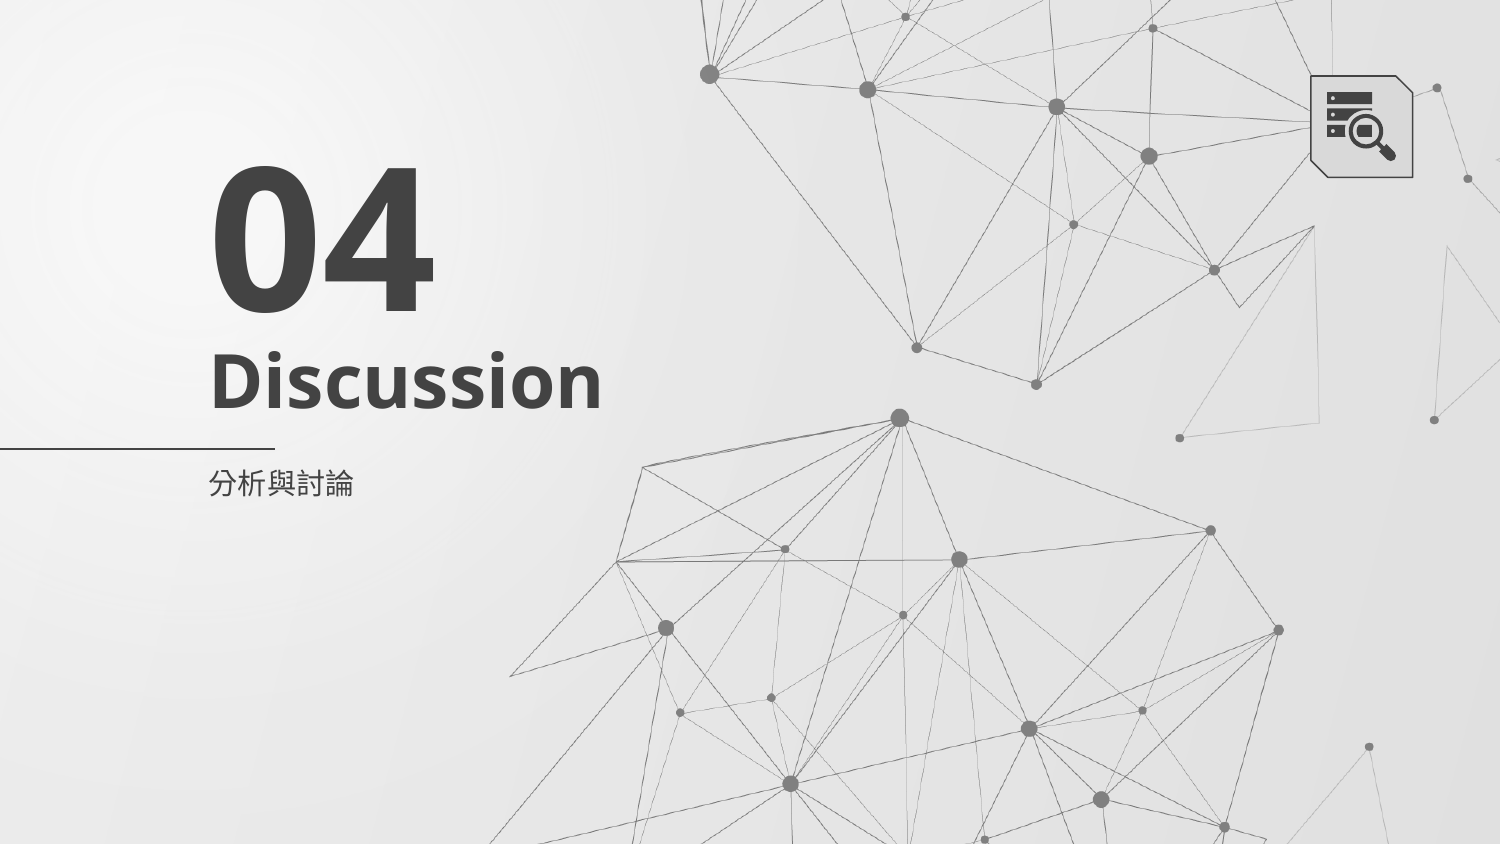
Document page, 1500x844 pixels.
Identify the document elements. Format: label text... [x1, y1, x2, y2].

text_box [1326, 91, 1397, 162]
subtitle 分析與討論 [193, 449, 887, 538]
picture [0, 0, 1500, 844]
text_box [1310, 76, 1413, 178]
title 04 [193, 169, 683, 294]
title Discussion [193, 220, 1046, 537]
